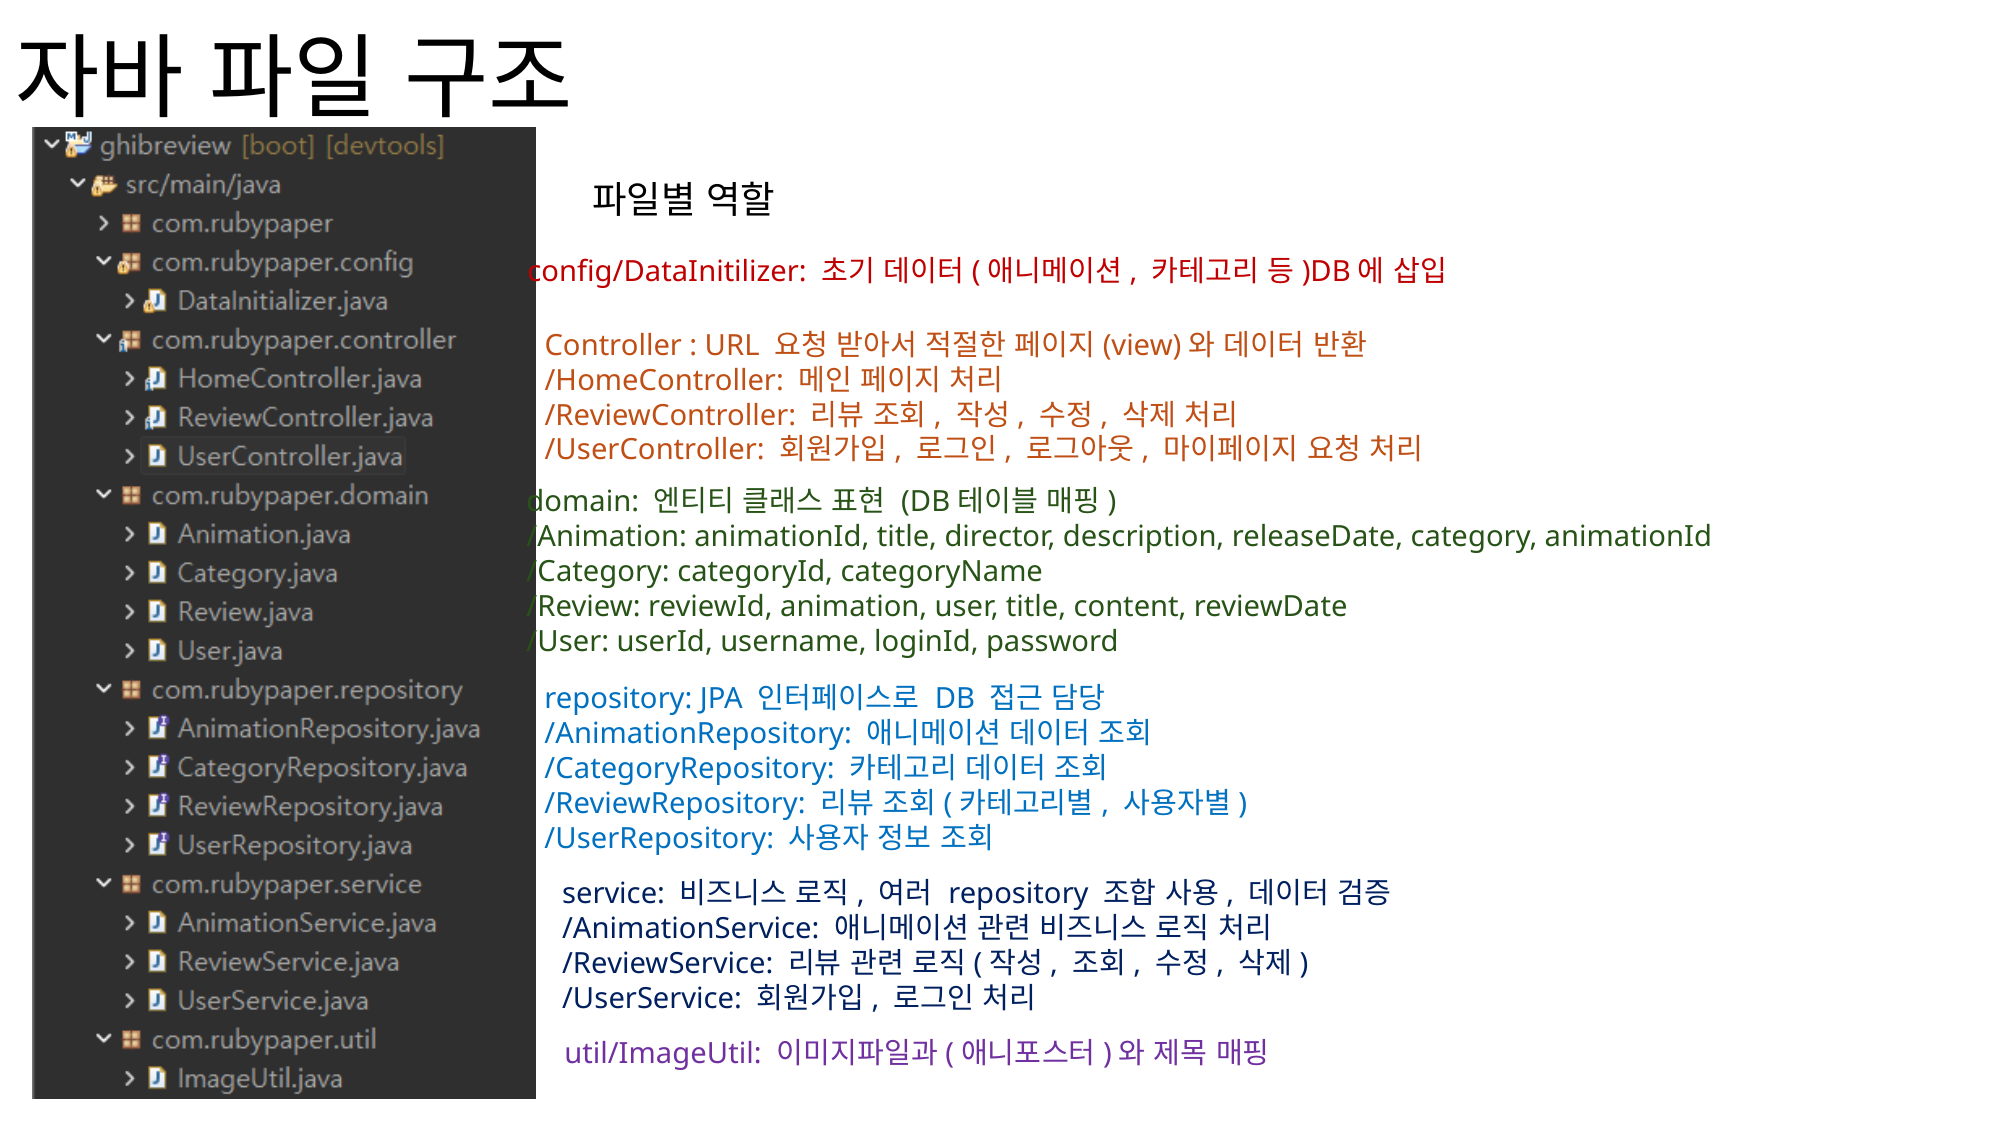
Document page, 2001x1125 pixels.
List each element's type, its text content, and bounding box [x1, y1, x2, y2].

title 자바 파일 구조 [0, 0, 1725, 190]
picture [31, 127, 536, 1100]
text_box 파일별 역할 [577, 169, 791, 229]
text_box util/ImageUtil: 이미지파일과(애니포스터)와 제목 매핑 [549, 1027, 1294, 1077]
text_box Controller : URL 요청 받아서 적절한 페이지(view)와 데이터 반환 /HomeController: 메인 페이지 처리 /ReviewController: 리뷰 조회, 작성, 수정, 삭제 처리 /UserController: 회원가입, 로그인, 로그아웃, 마이페이지 요청 처리 [536, 318, 1439, 474]
text_box service: 비즈니스 로직, 여러 repository 조합 사용, 데이터 검증 /AnimationService: 애니메이션 관련 비즈니스 로직 처리 /ReviewService: 리뷰 관련 로직(작성, 조회, 수정, 삭제) /UserService: 회원가입, 로그인 처리 [547, 867, 1407, 1022]
text_box domain: 엔티티 클래스 표현 (DB테이블 매핑) /Animation: animationId, title, director, description, releaseDate, category, animationId /Category: categoryId, categoryName /Review: reviewId, animation, user, title, content, reviewDate /User: userId, username, loginId, password [536, 475, 1728, 665]
text_box repository: JPA 인터페이스로 DB 접근 담당 /AnimationRepository: 애니메이션 데이터 조회 /CategoryRepository: 카테고리 데이터 조회 /ReviewRepository: 리뷰 조회(카테고리별, 사용자별) /UserRepository: 사용자 정보 조회 [536, 671, 1262, 862]
text_box config/DataInitilizer: 초기 데이터(애니메이션, 카테고리 등)DB에 삽입 [536, 244, 1462, 295]
